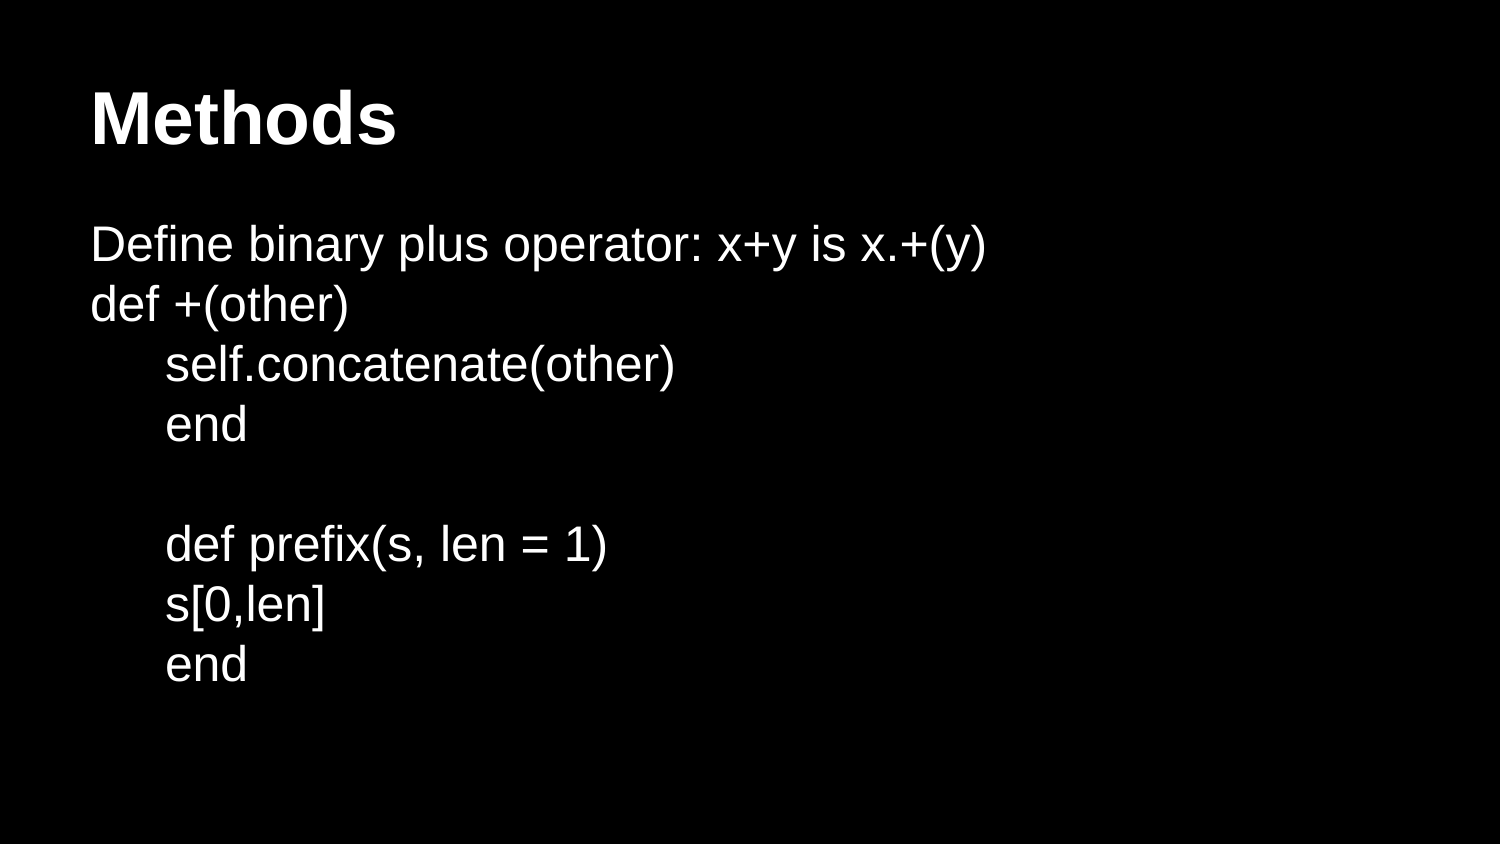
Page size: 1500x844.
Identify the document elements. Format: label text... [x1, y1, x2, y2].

title Methods [75, 33, 1425, 175]
list Define binary plus operator: x+y is x.+(y) def +(other) self.concatenate(other) end def prefix(s, len = 1) s[0,len] end [75, 196, 1425, 808]
